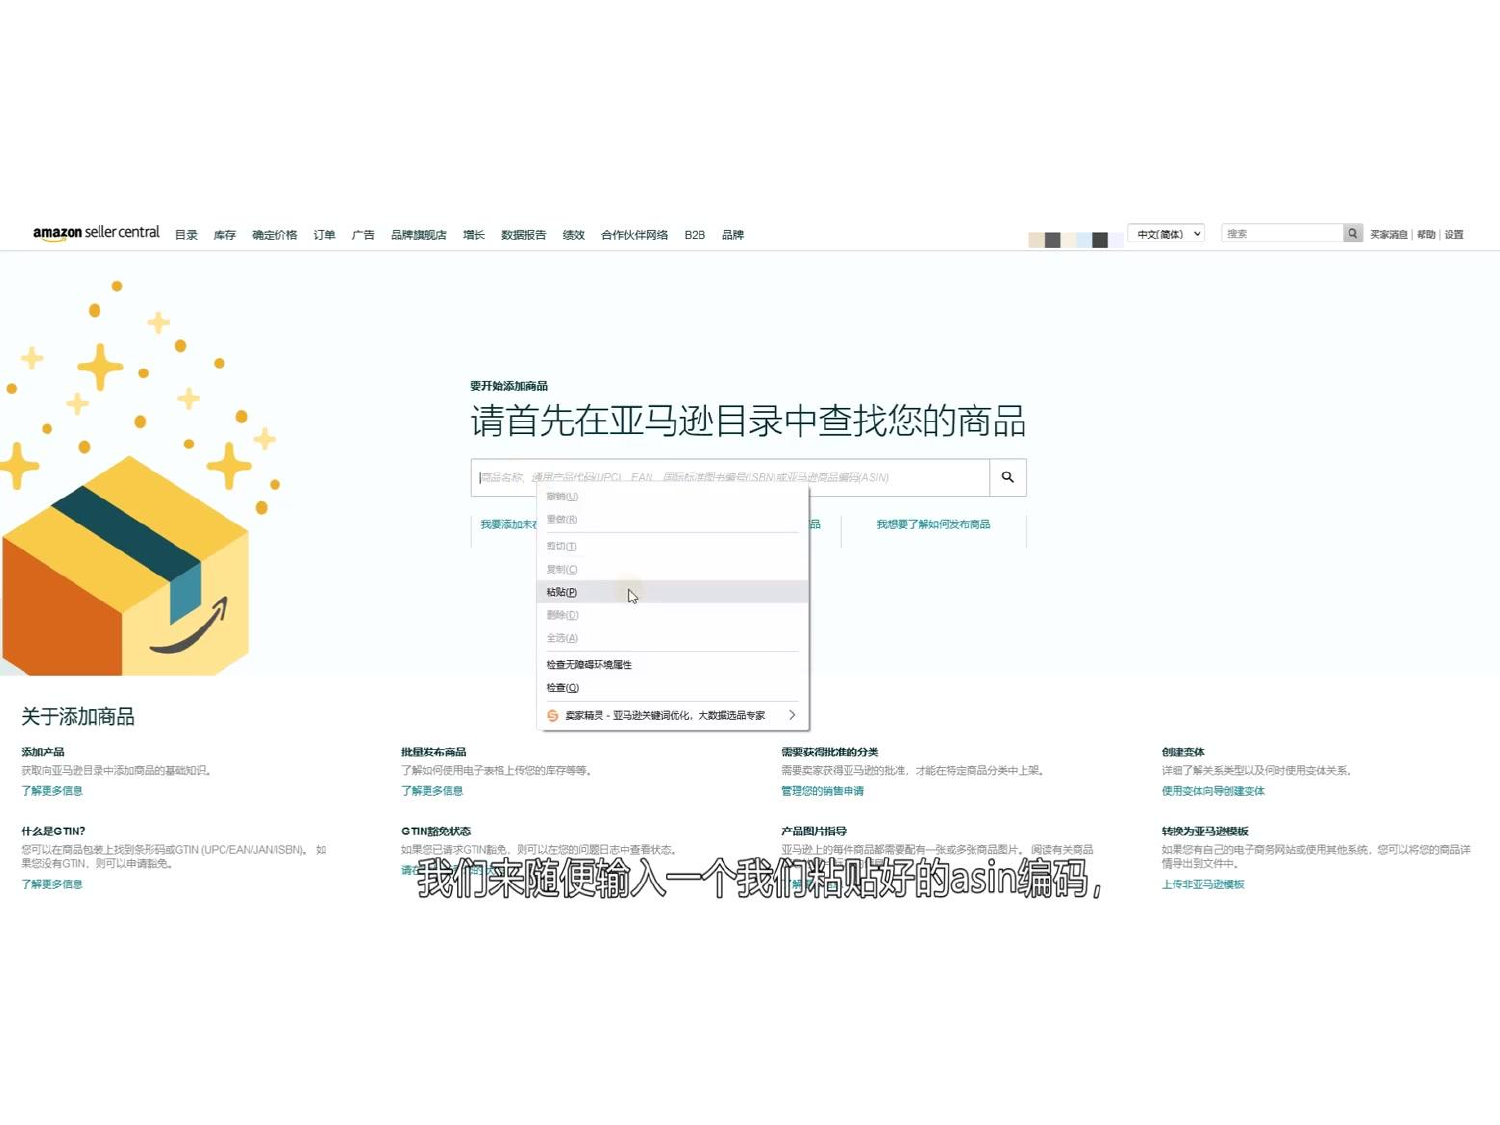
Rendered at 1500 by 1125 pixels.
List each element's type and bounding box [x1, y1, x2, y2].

picture [0, 216, 1500, 909]
